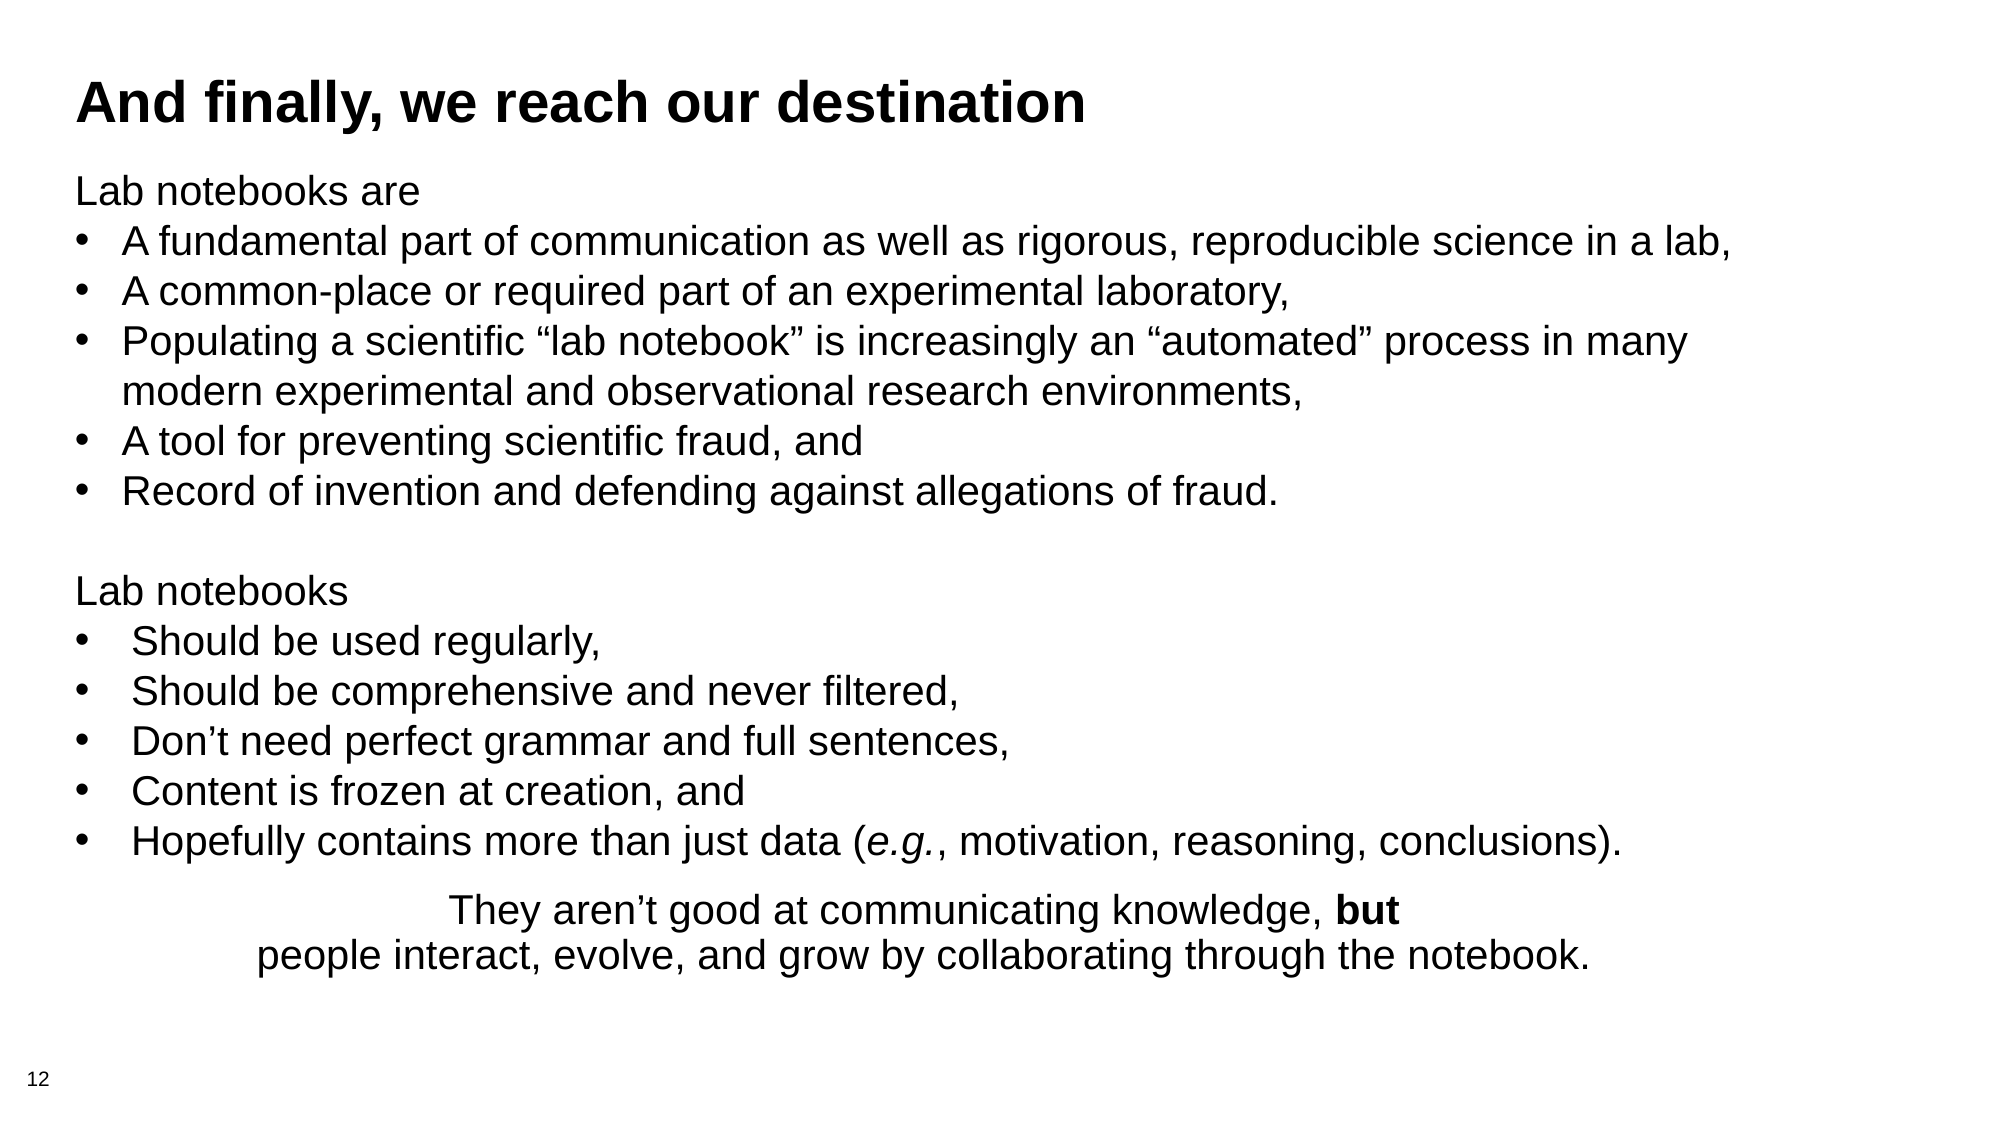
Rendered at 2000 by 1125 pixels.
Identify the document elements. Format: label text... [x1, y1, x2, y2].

text_box Lab notebooks are A fundamental part of communication as well as rigorous, reproducible science in a lab, A common-place or required part of an experimental laboratory, Populating a scientific “lab notebook” is increasingly an “automated” process in many modern experimental and observational research environments, A tool for preventing scientific fraud, and Record of invention and defending against allegations of fraud. Lab notebooks Should be used regularly, Should be comprehensive and never filtered, Don’t need perfect grammar and full sentences, Content is frozen at creation, and Hopefully contains more than just data (e.g., motivation, reasoning, conclusions). They aren’t good at communicating knowledge, but people interact, evolve, and grow by collaborating through the notebook. [59, 156, 1789, 1037]
title And finally, we reach our destination [59, 67, 1926, 218]
